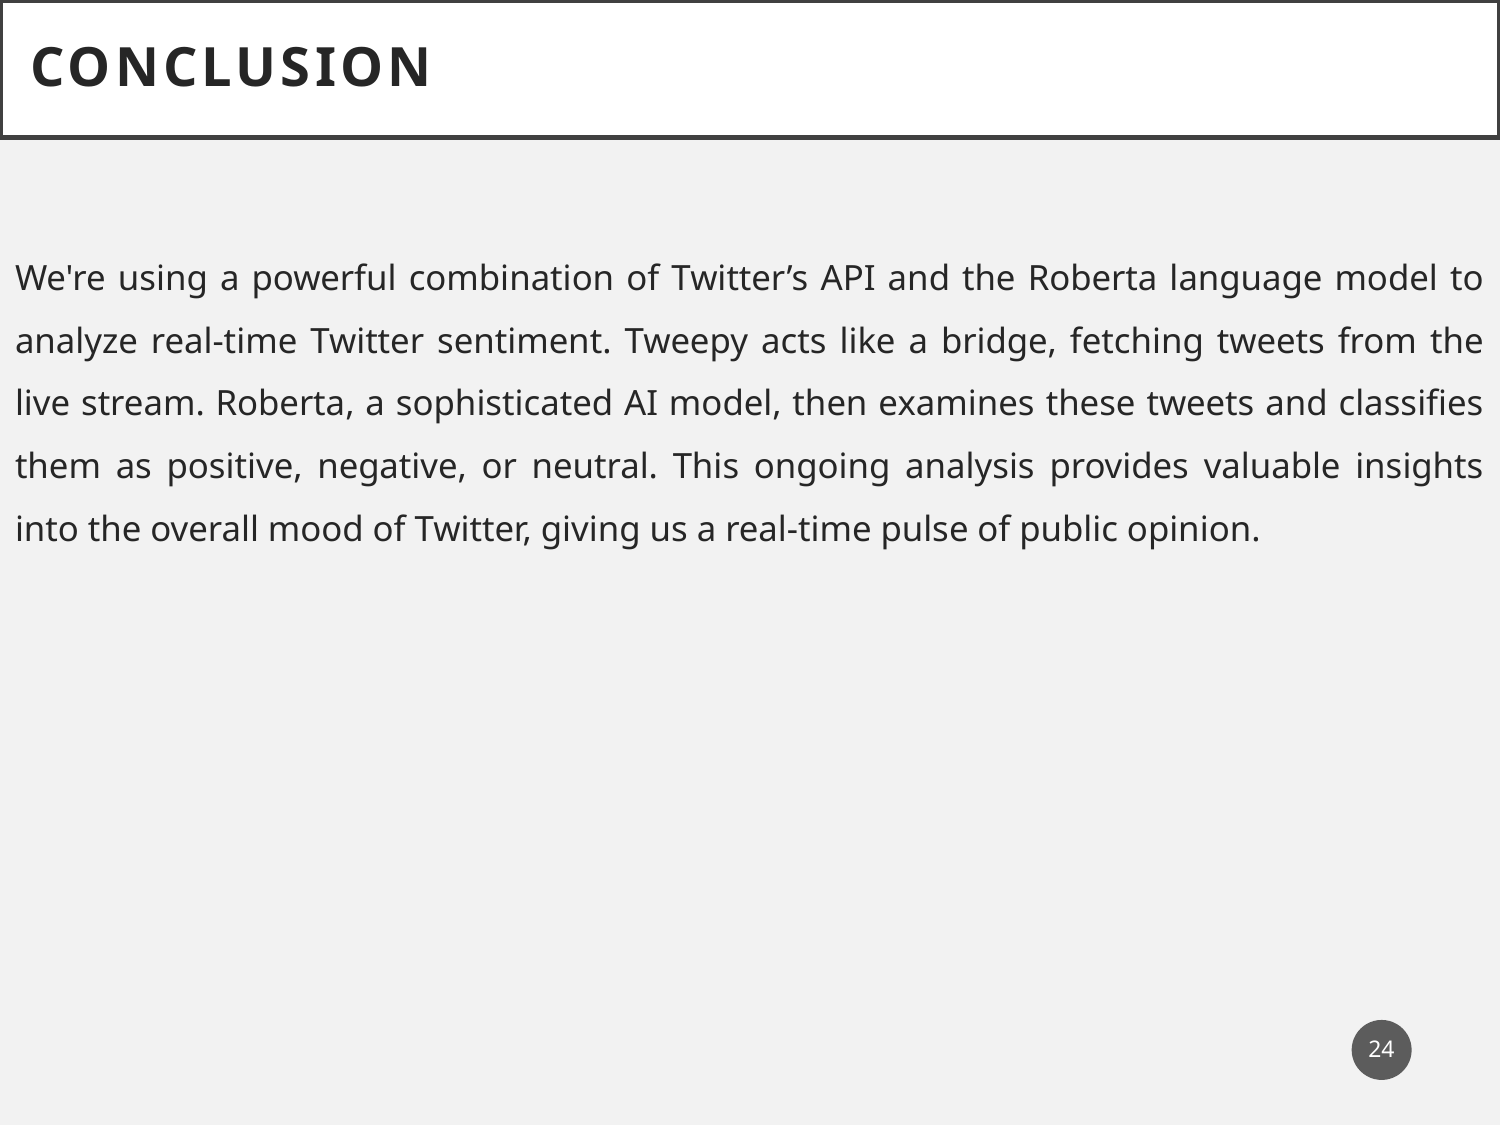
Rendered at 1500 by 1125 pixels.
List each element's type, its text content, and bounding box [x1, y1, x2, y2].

title Conclusion [0, 0, 1500, 140]
slide_number 24 [1351, 1019, 1412, 1080]
list We're using a powerful combination of Twitter’s API and the Roberta language model to analyze real-time Twitter sentiment. Tweepy acts like a bridge, fetching tweets from the live stream. Roberta, a sophisticated AI model, then examines these tweets and classifies them as positive, negative, or neutral. This ongoing analysis provides valuable insights into the overall mood of Twitter, giving us a real-time pulse of public opinion. [0, 227, 1500, 598]
